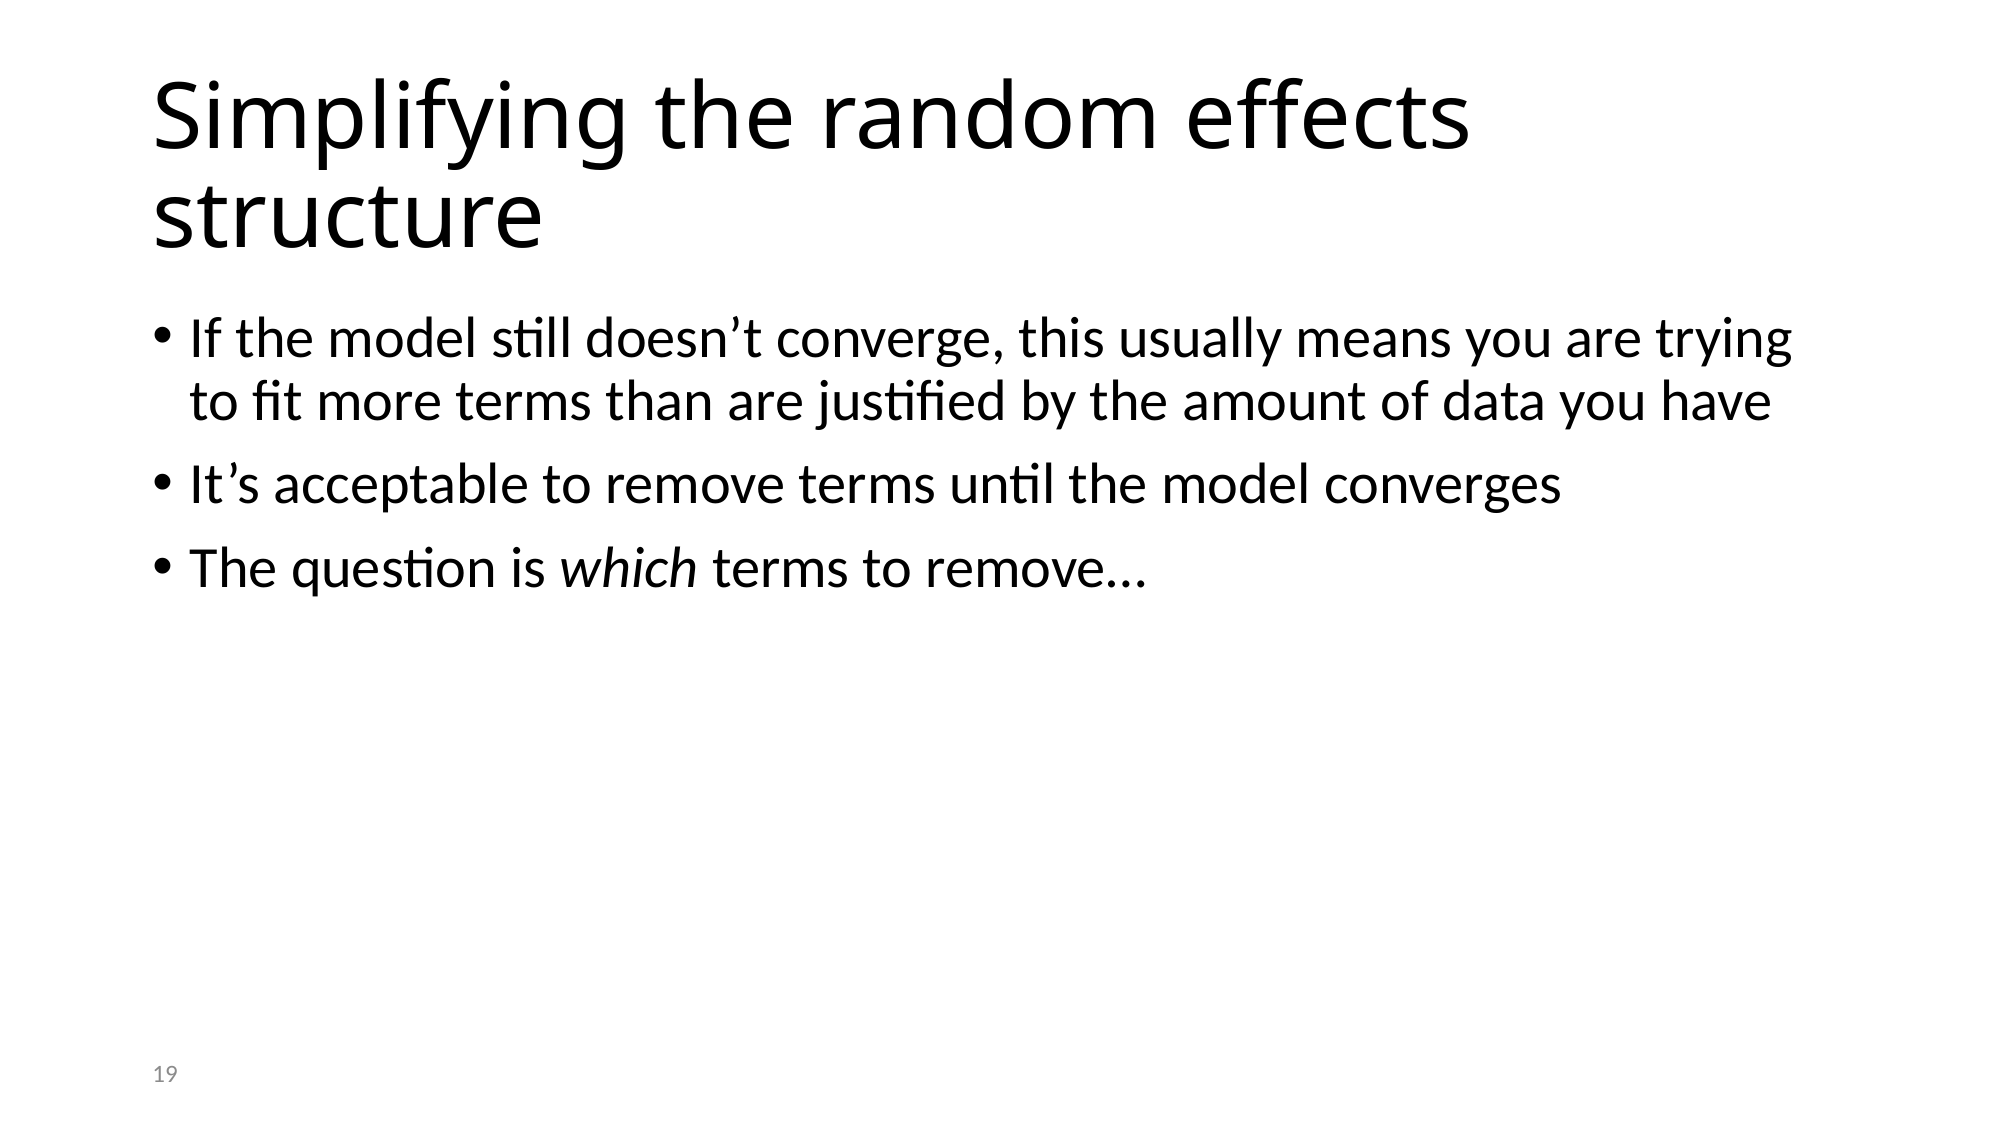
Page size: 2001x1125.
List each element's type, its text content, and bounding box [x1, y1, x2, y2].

list If the model still doesn’t converge, this usually means you are trying to fit more terms than are justified by the amount of data you have It’s acceptable to remove terms until the model converges The question is which terms to remove… [137, 299, 1863, 1014]
title Simplifying the random effects structure [137, 59, 1863, 278]
slide_number 19 [137, 1042, 588, 1103]
